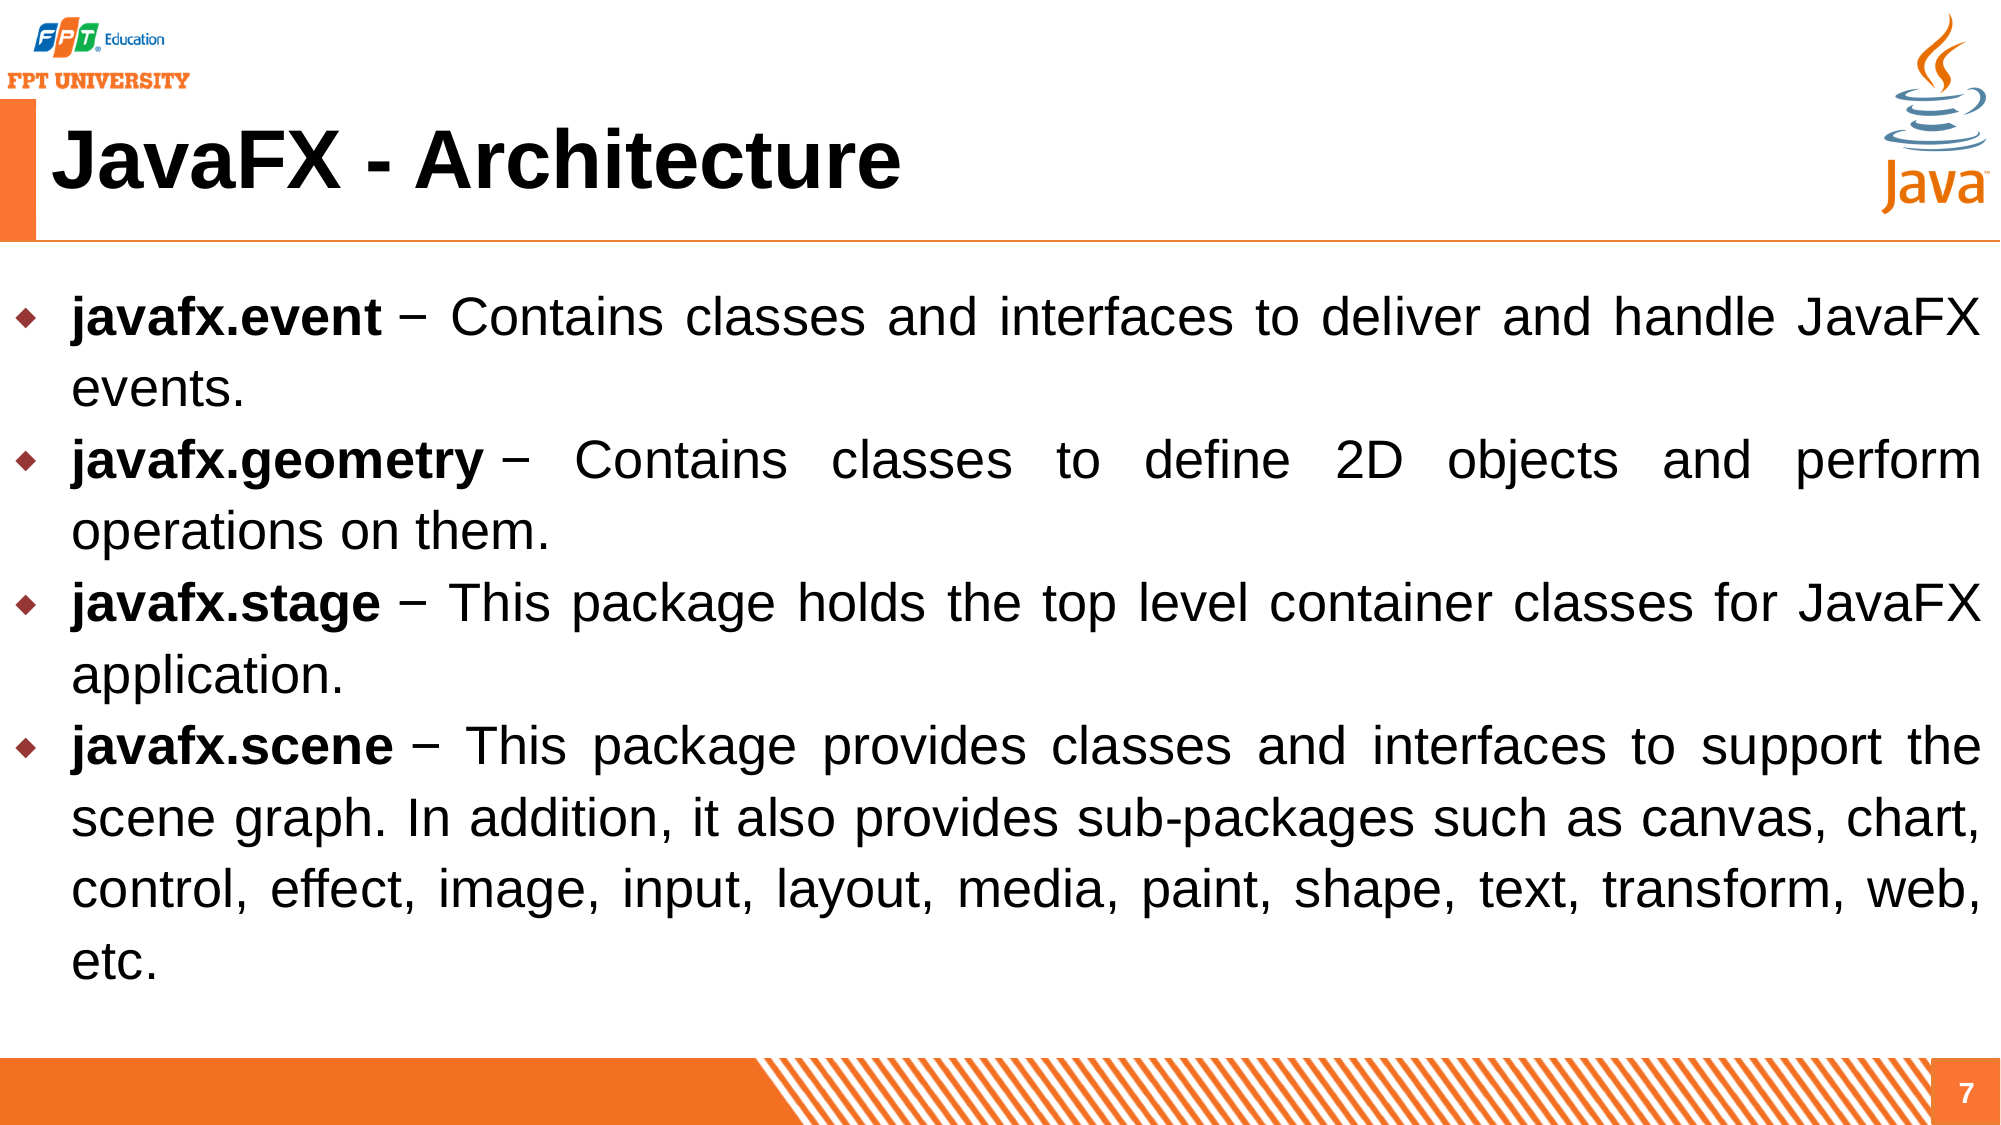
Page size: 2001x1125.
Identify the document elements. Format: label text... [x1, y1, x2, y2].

picture [0, 2, 197, 99]
title JavaFX - Architecture [36, 108, 1869, 215]
picture [1868, 4, 2000, 226]
list javafx.event − Contains classes and interfaces to deliver and handle JavaFX events. javafx.geometry − Contains classes to define 2D objects and perform operations on them. javafx.stage − This package holds the top level container classes for JavaFX application. javafx.scene − This package provides classes and interfaces to support the scene graph. In addition, it also provides sub-packages such as canvas, chart, control, effect, image, input, layout, media, paint, shape, text, transform, web, etc. [0, 266, 2000, 1057]
slide_number 7 [1933, 1059, 2000, 1124]
picture [0, 1058, 1934, 1125]
